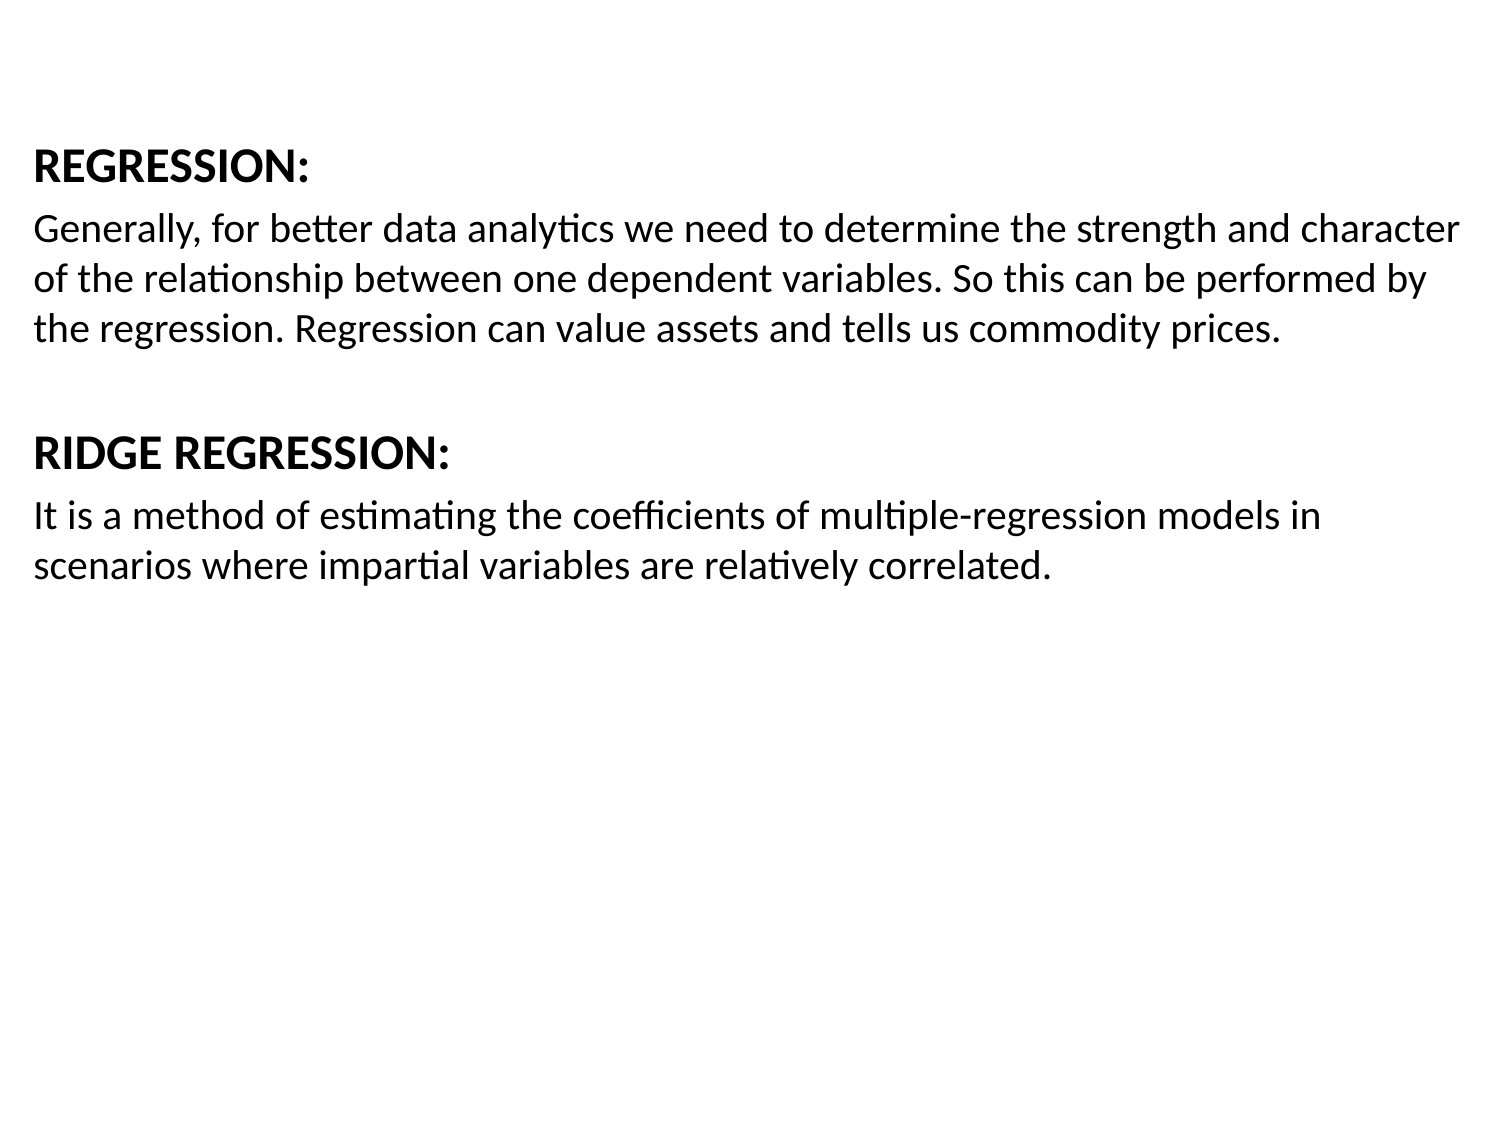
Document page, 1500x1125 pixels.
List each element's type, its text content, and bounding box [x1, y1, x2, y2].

list REGRESSION: Generally, for better data analytics we need to determine the strength and character of the relationship between one dependent variables. So this can be performed by the regression. Regression can value assets and tells us commodity prices. RIDGE REGRESSION: It is a method of estimating the coefficients of multiple-regression models in scenarios where impartial variables are relatively correlated. [18, 125, 1500, 1012]
